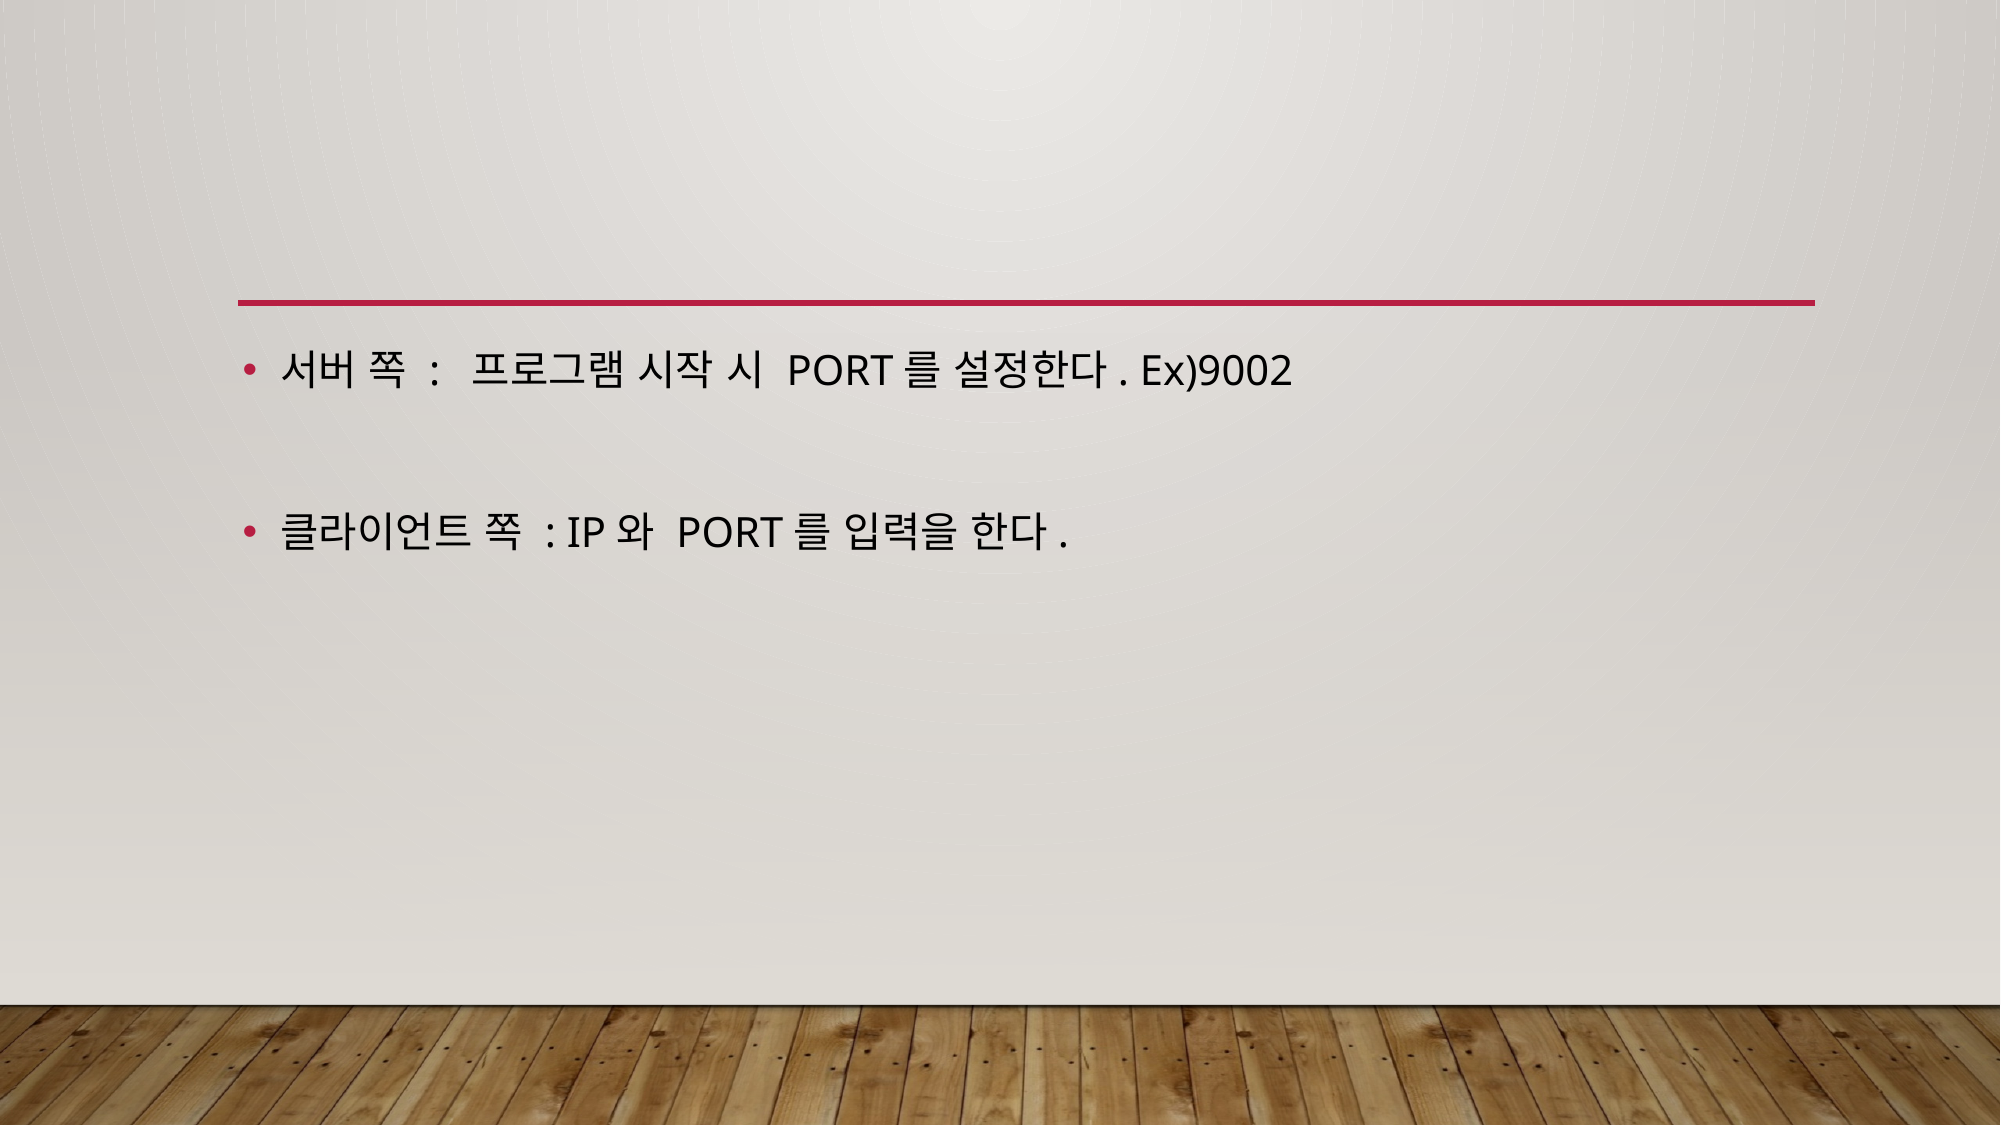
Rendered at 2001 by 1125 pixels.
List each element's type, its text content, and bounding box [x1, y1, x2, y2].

list 서버 쪽 : 프로그램 시작 시 PORT를 설정한다. Ex)9002 클라이언트 쪽 : IP와 PORT를 입력을 한다. [227, 326, 1804, 893]
picture [0, 1005, 2000, 1125]
